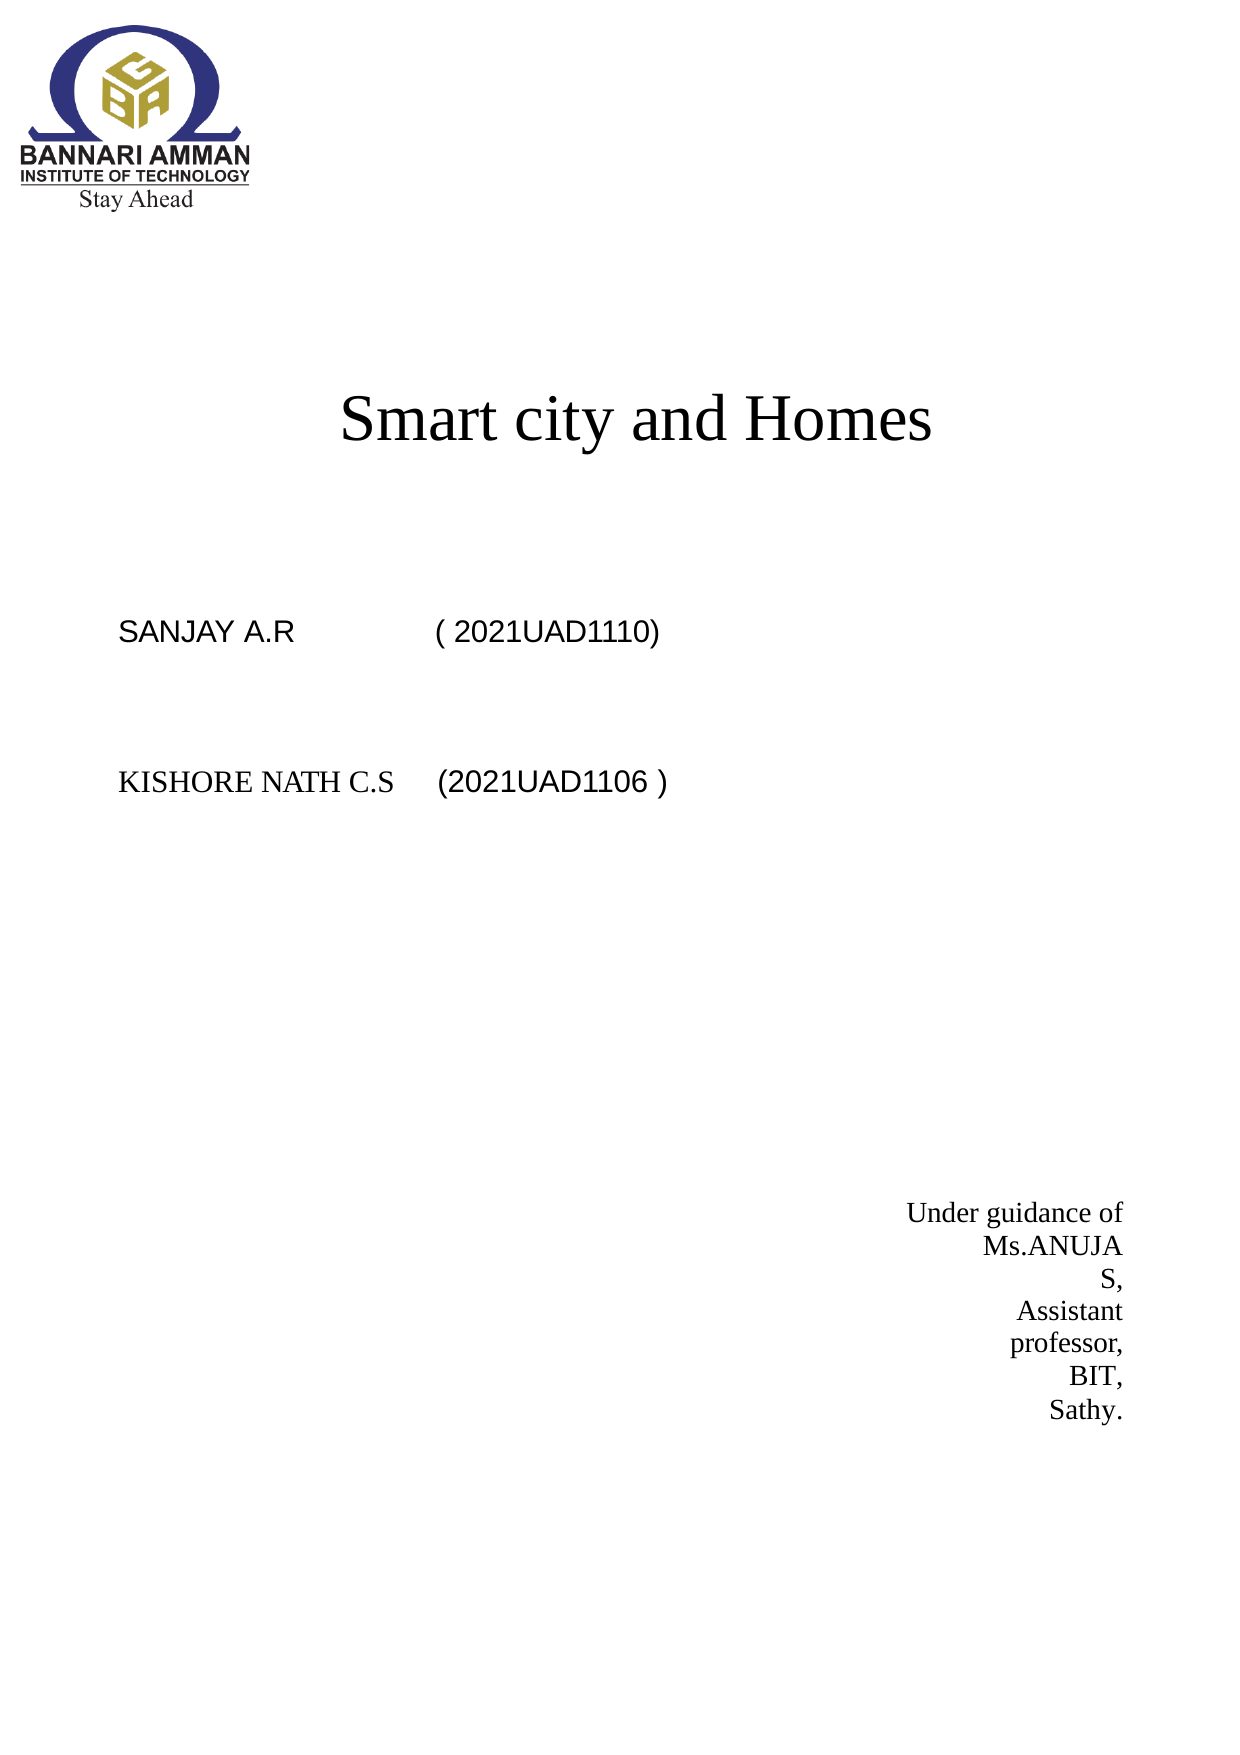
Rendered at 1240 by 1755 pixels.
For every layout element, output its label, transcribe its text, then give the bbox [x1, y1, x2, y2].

text_box KISHORE NATH C.S [116, 758, 401, 799]
text_box [20, 25, 250, 212]
text_box SANJAY A.R [115, 608, 298, 649]
text_box Under guidance of Ms.ANUJA S, Assistant professor, BIT, Sathy. [891, 1190, 1125, 1426]
title Smart city and Homes [304, 371, 937, 667]
text_box (2021UAD1106 ) [435, 758, 672, 799]
text_box ( 2021UAD1110) [432, 608, 667, 649]
